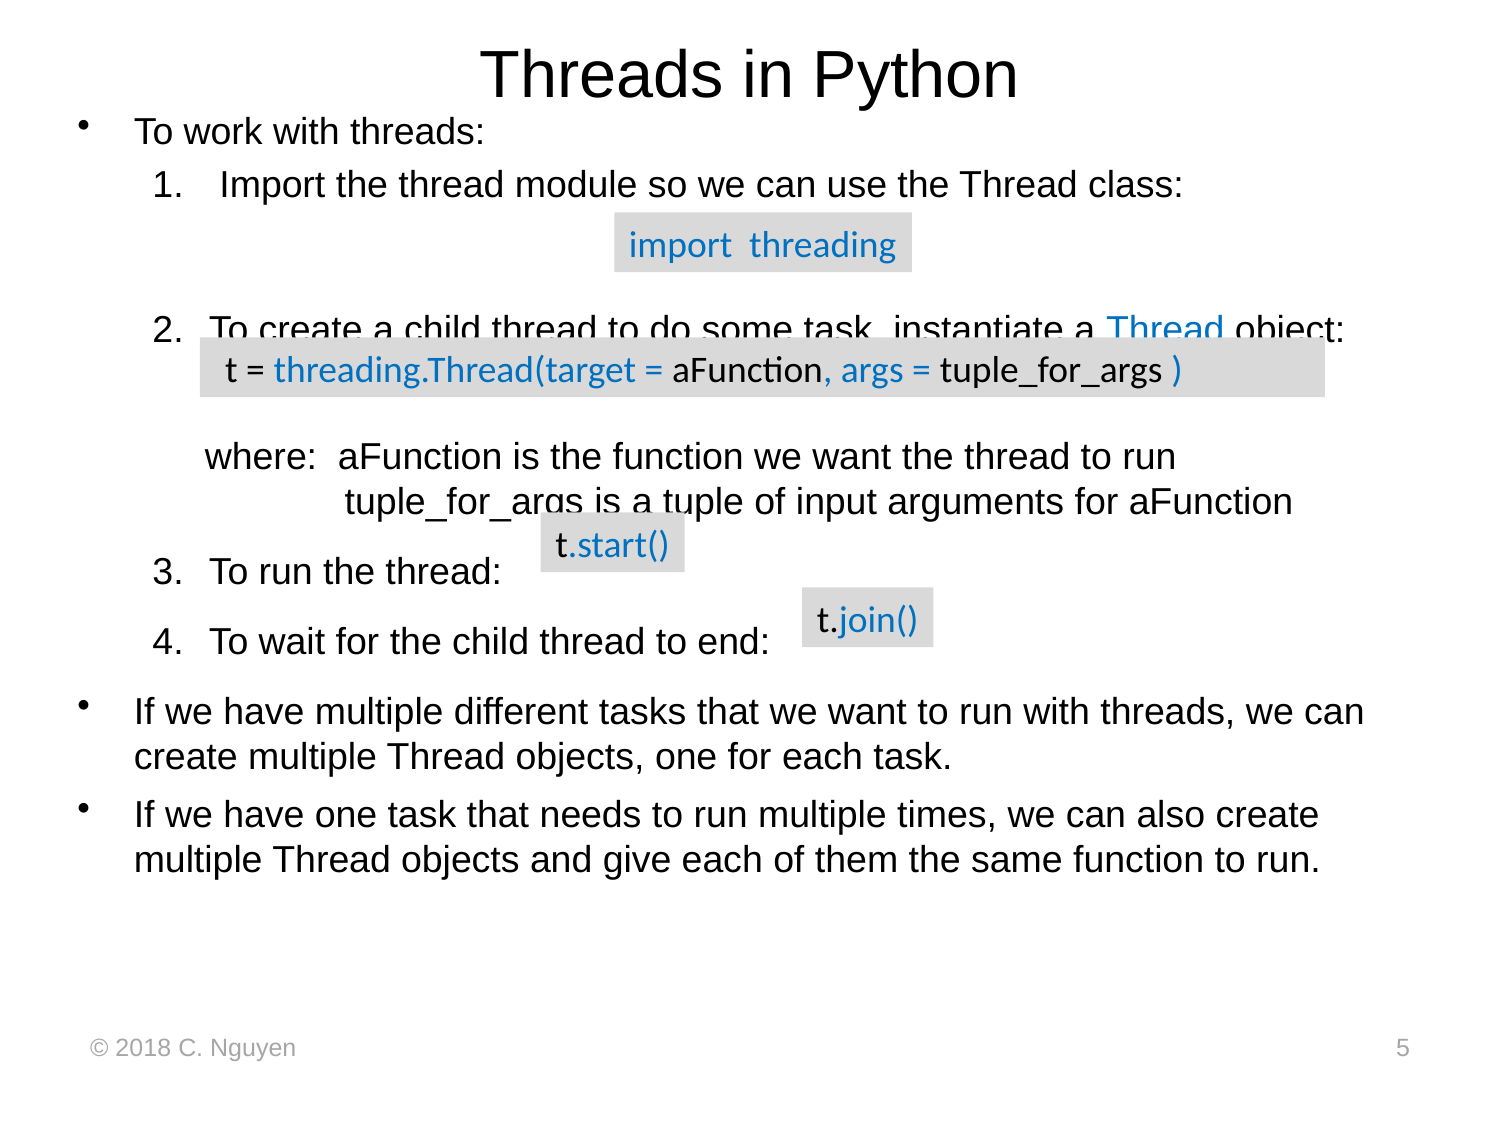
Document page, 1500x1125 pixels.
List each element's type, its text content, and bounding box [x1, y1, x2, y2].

title Threads in Python [74, 12, 1426, 131]
text_box t.start() [540, 512, 685, 573]
list To work with threads: Import the thread module so we can use the Thread class: To create a child thread to do some task, instantiate a Thread object: where: aFunction is the function we want the thread to run tuple_for_args is a tuple of input arguments for aFunction To run the thread: To wait for the child thread to end: If we have multiple different tasks that we want to run with threads, we can create multiple Thread objects, one for each task. If we have one task that needs to run multiple times, we can also create multiple Thread objects and give each of them the same function to run. [62, 99, 1401, 1051]
text_box t = threading.Thread(target = aFunction, args = tuple_for_args ) [199, 337, 1325, 398]
slide_number © 2018 C. Nguyen [74, 1024, 426, 1103]
text_box import threading [614, 212, 912, 273]
text_box t.join() [802, 587, 934, 648]
slide_number 5 [1074, 1024, 1426, 1103]
